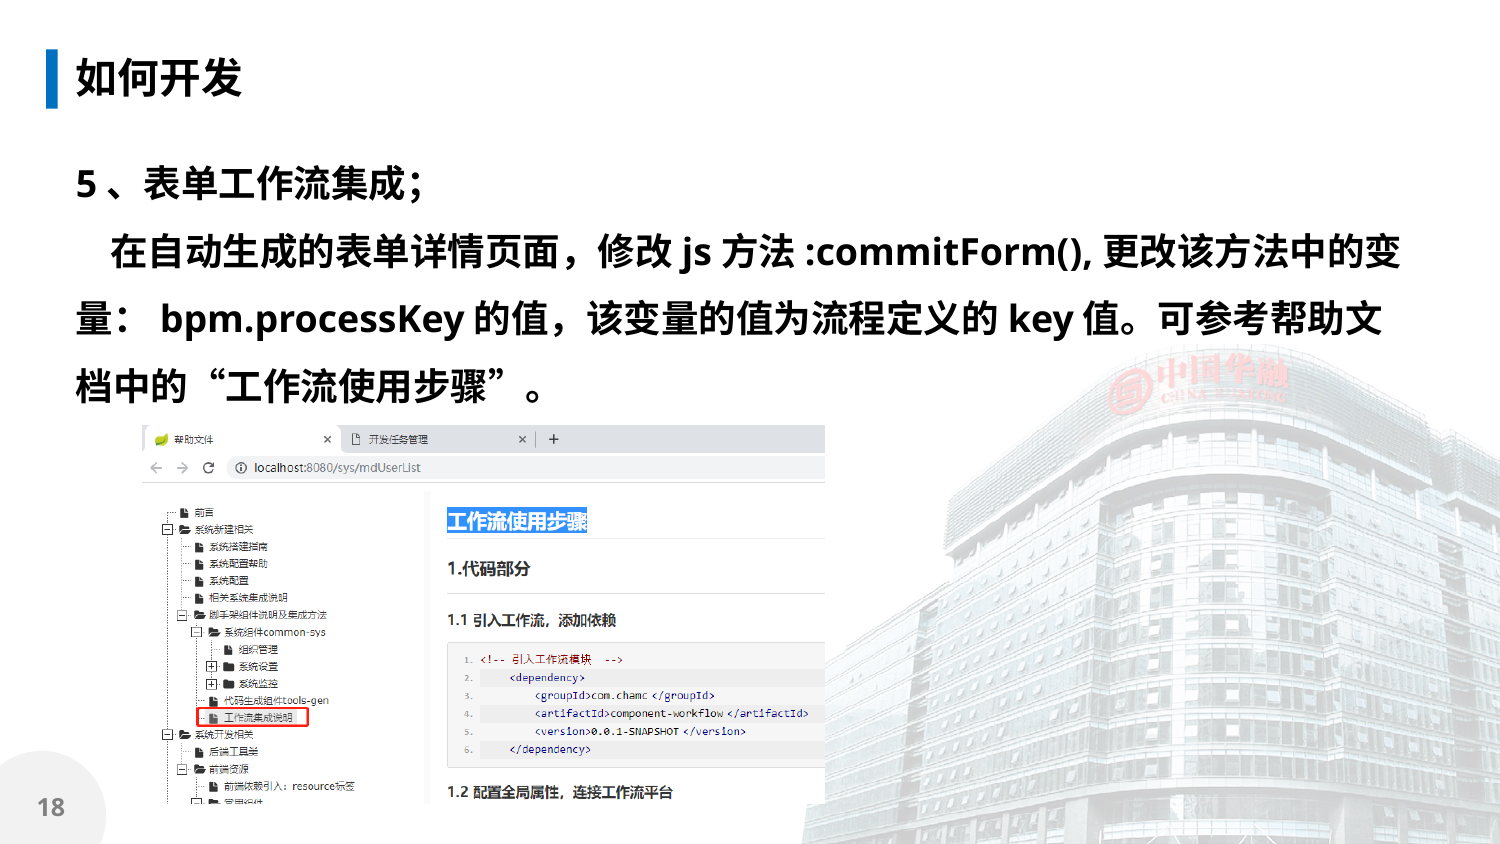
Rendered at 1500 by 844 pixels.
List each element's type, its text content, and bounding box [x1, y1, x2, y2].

text_box 5、表单工作流集成； 在自动生成的表单详情页面，修改js方法:commitForm(),更改该方法中的变量：bpm.processKey的值，该变量的值为流程定义的key值。可参考帮助文档中的“工作流使用步骤”。 [61, 130, 1430, 415]
title 如何开发 [61, 35, 1362, 118]
picture [0, 0, 1500, 844]
